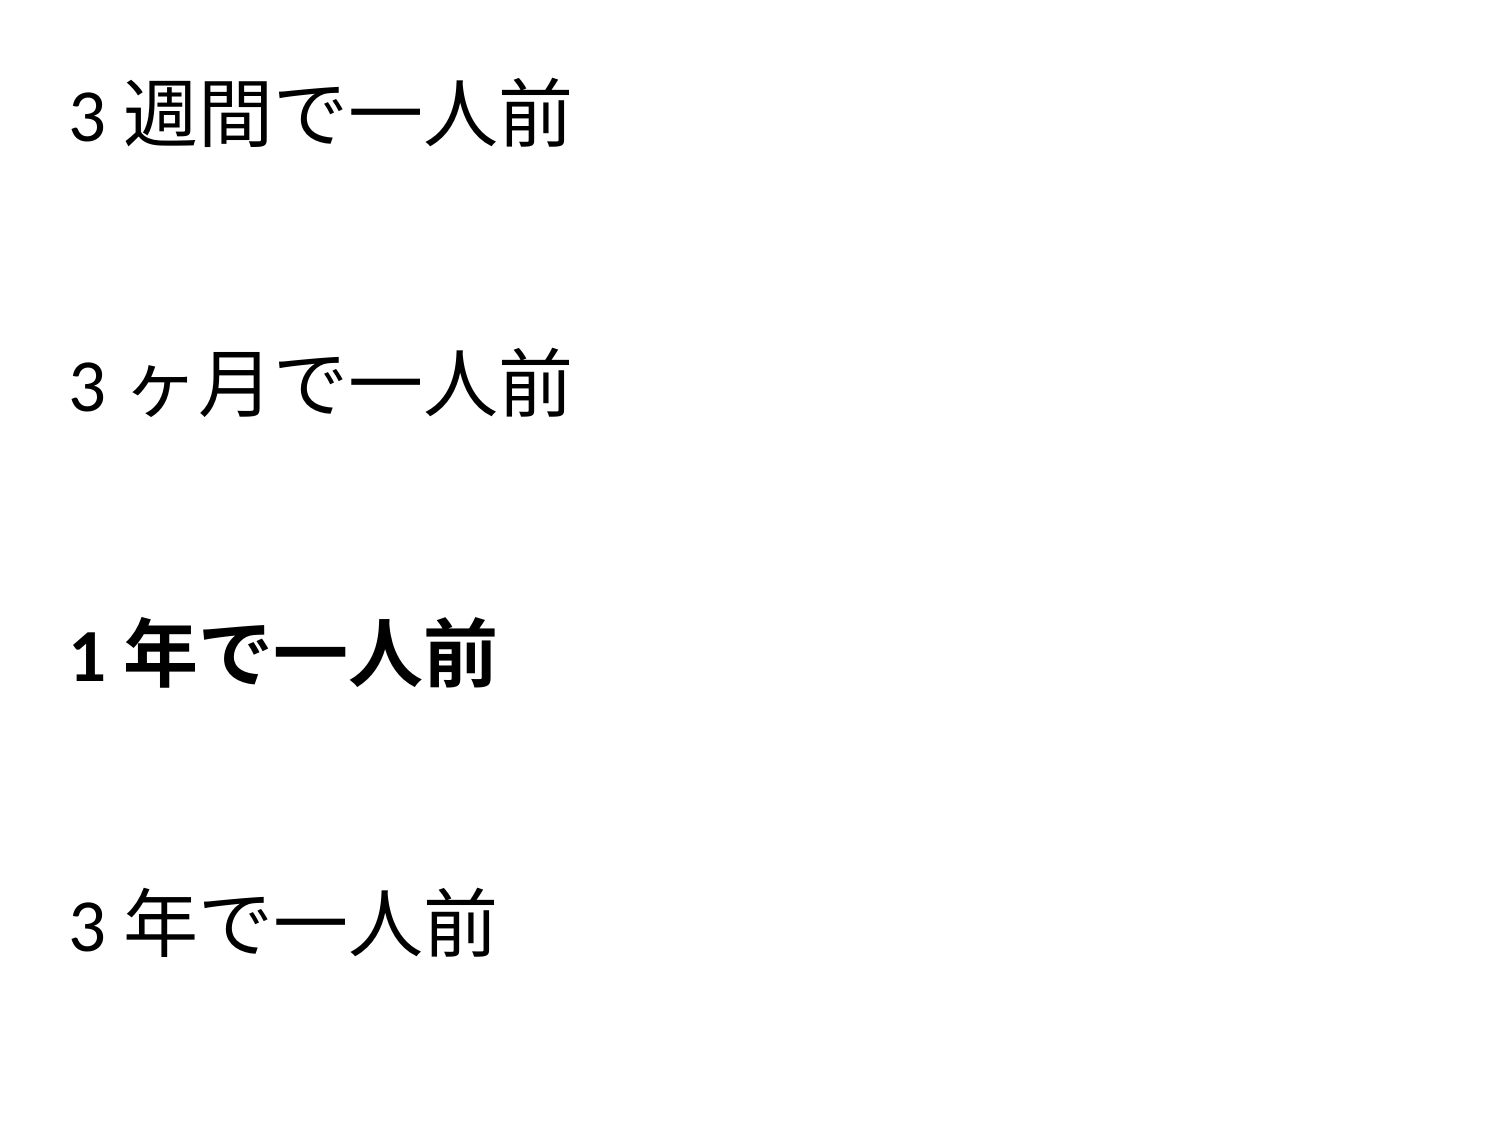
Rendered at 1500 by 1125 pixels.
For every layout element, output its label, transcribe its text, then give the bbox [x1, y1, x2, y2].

text_box 3週間で一人前 3ヶ月で一人前 1年で一人前 3年で一人前 [53, 58, 1386, 974]
